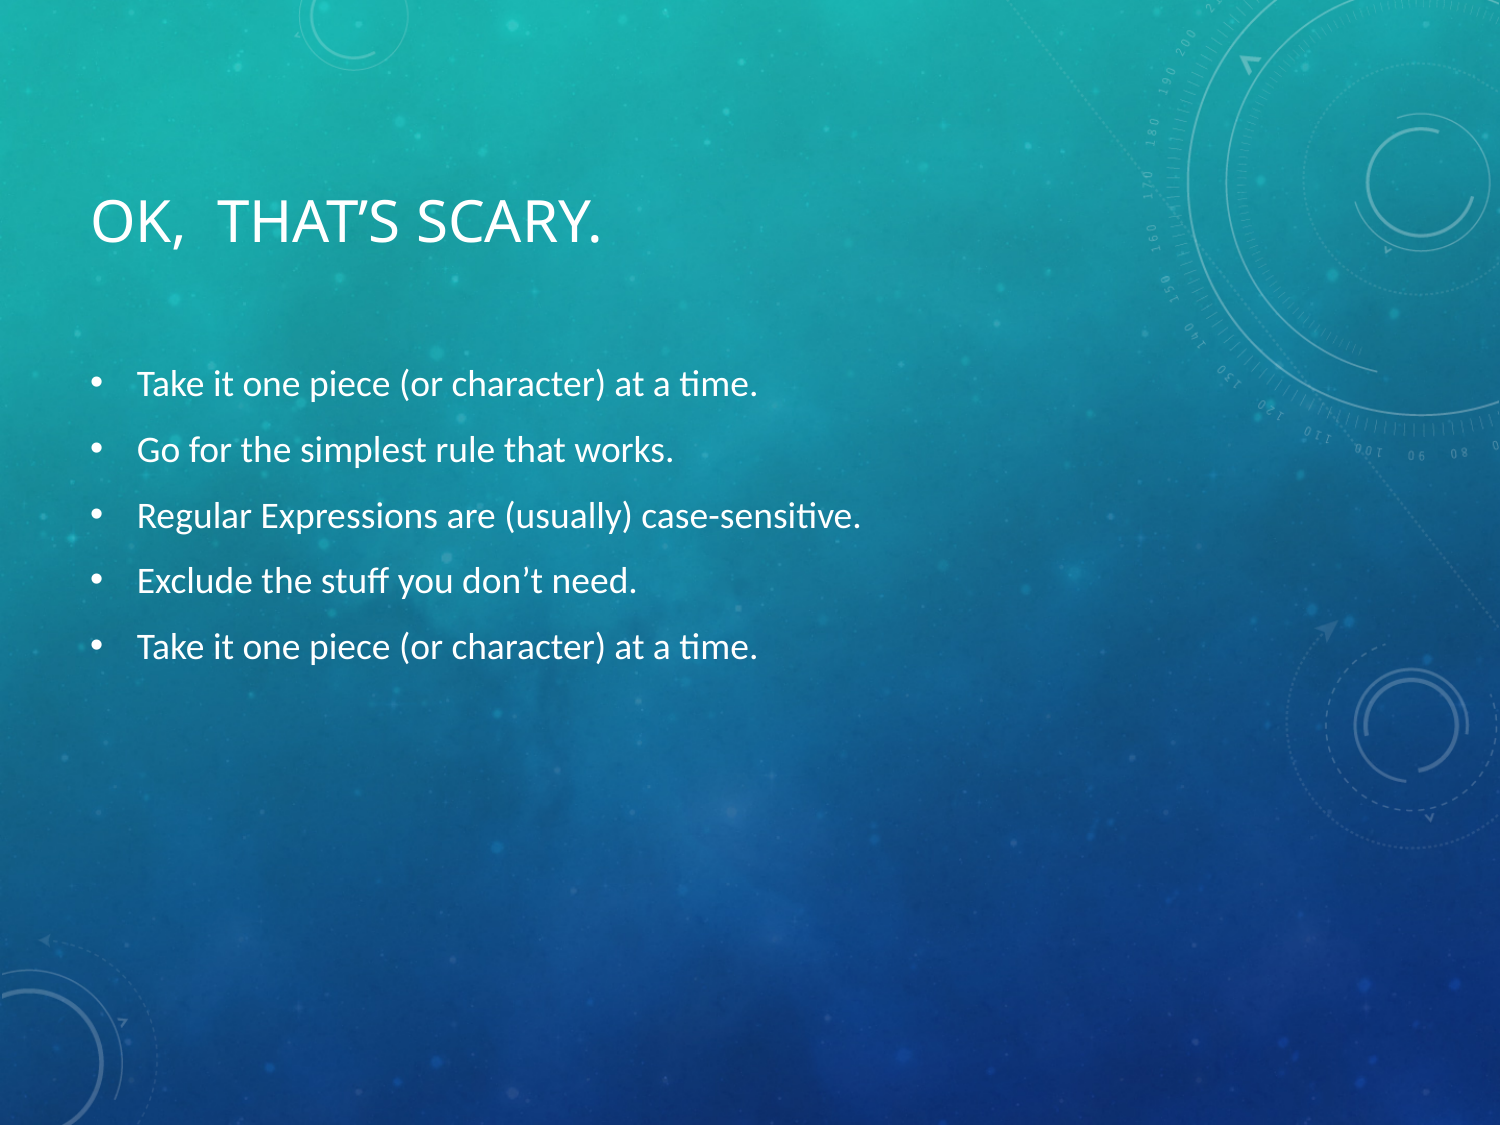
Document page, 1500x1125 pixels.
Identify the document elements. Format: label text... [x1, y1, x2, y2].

list Take it one piece (or character) at a time. Go for the simplest rule that works. Regular Expressions are (usually) case-sensitive. Exclude the stuff you don’t need. Take it one piece (or character) at a time. [75, 351, 1350, 950]
title Ok, that’s scary. [75, 99, 1350, 339]
picture [0, 0, 1500, 1125]
